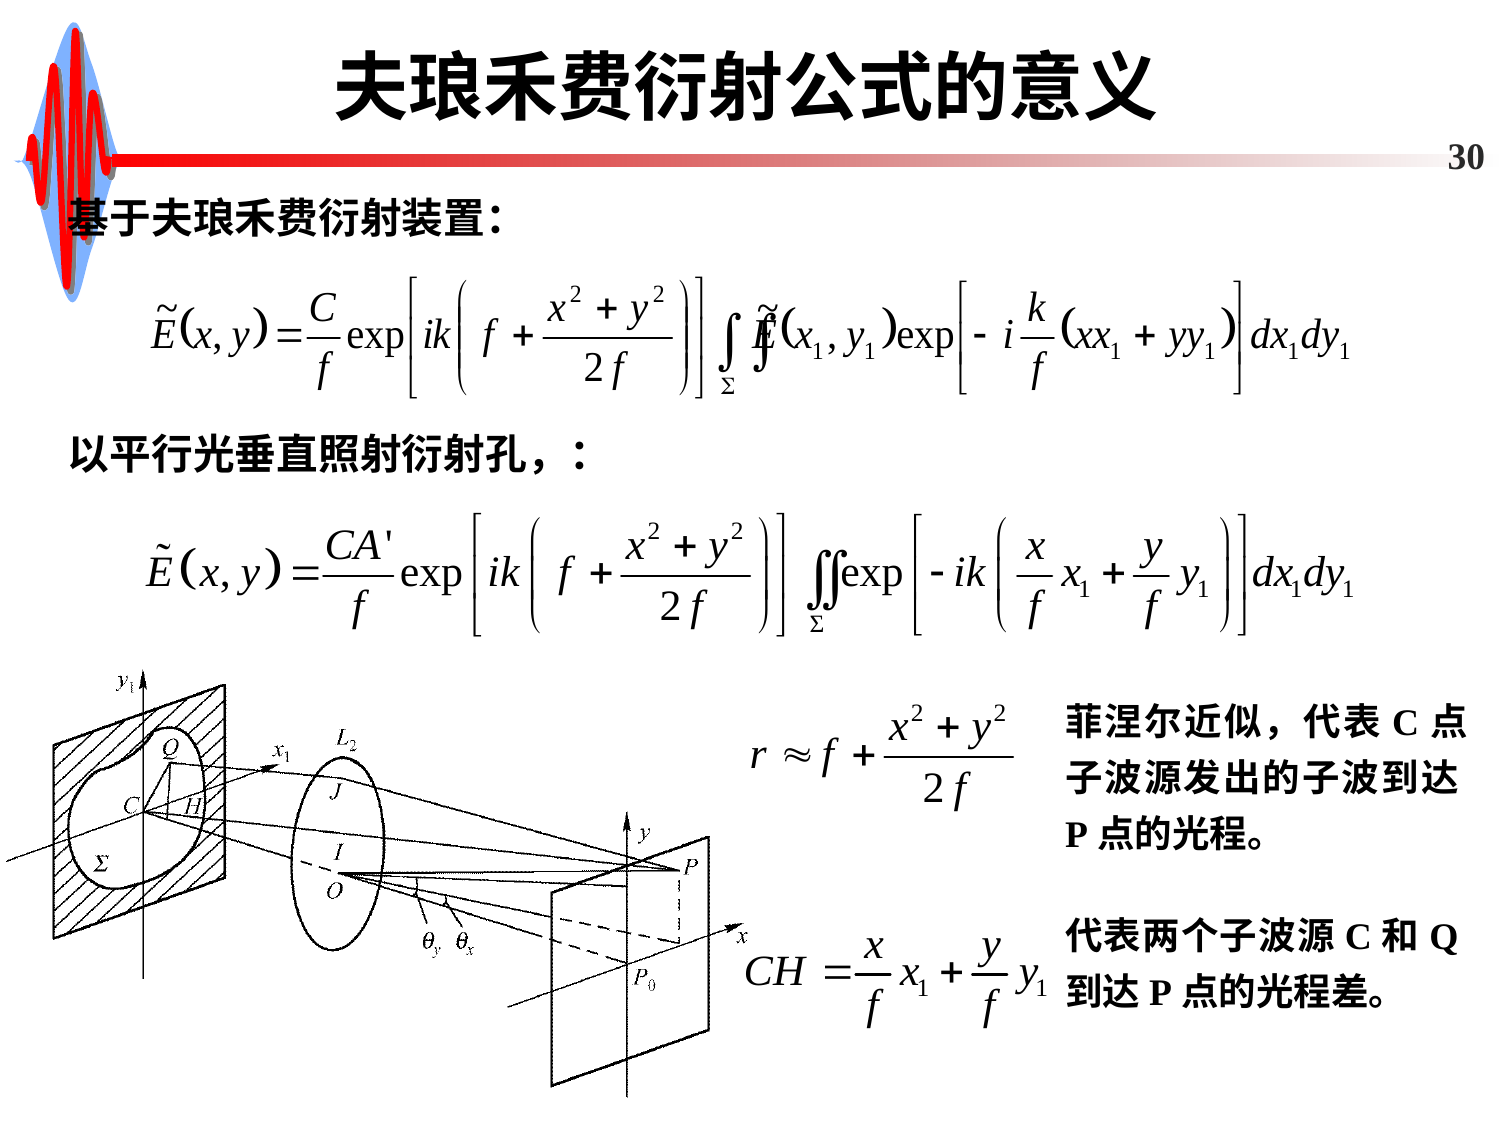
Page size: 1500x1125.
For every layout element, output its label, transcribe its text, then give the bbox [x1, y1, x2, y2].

text_box 菲涅尔近似，代表C点子波源发出的子波到达P点的光程。 [1050, 679, 1483, 863]
picture [5, 667, 751, 1118]
title 夫琅禾费衍射公式的意义 [159, 19, 1334, 137]
slide_number 30 [1370, 137, 1500, 173]
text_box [143, 266, 1357, 410]
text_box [137, 503, 1363, 648]
text_box 基于夫琅禾费衍射装置： [53, 184, 1447, 250]
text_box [742, 692, 1022, 819]
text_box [737, 916, 1054, 1037]
